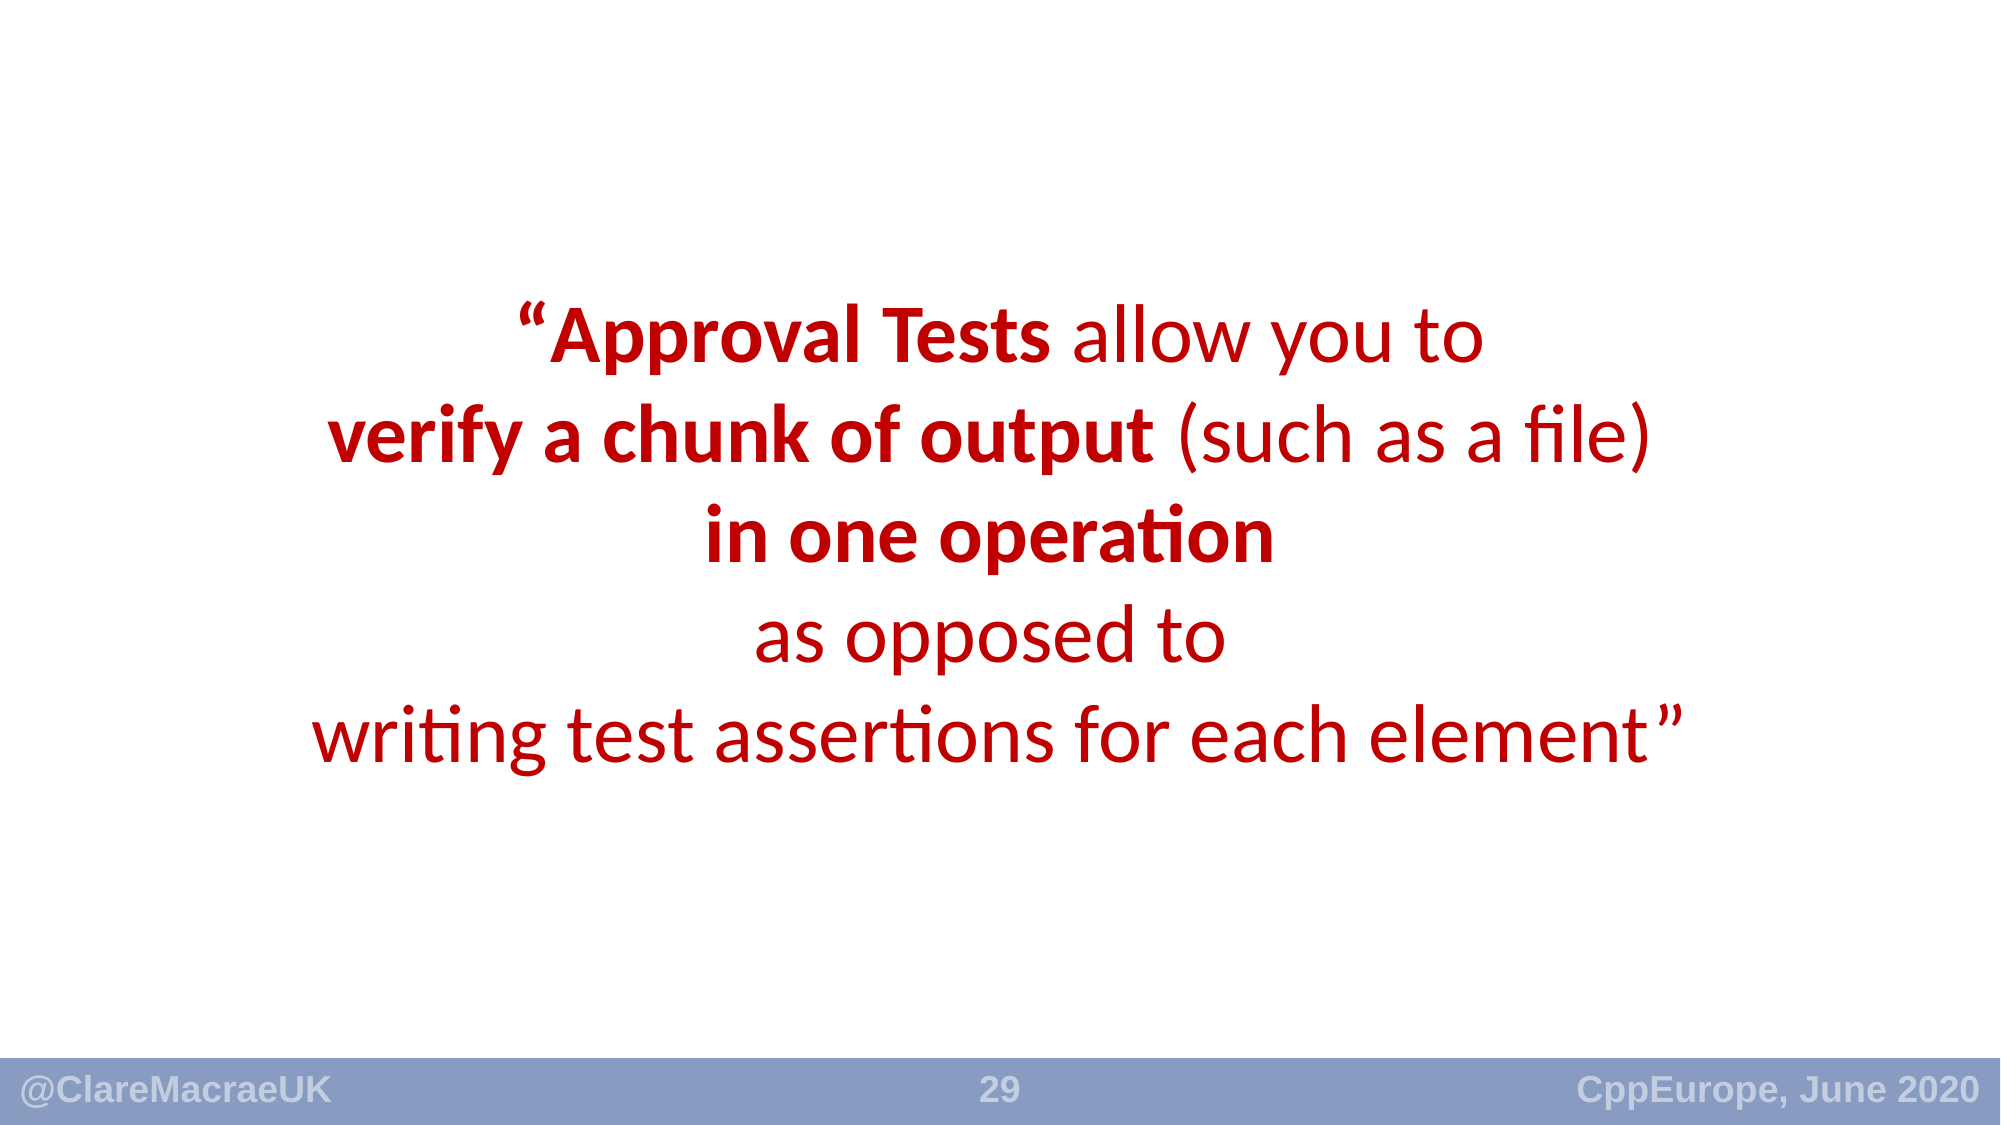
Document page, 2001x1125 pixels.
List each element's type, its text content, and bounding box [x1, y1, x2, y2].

title “Approval Tests allow you to verify a chunk of output (such as a file) in one operation as opposed to writing test assertions for each element” [0, 0, 2000, 1060]
